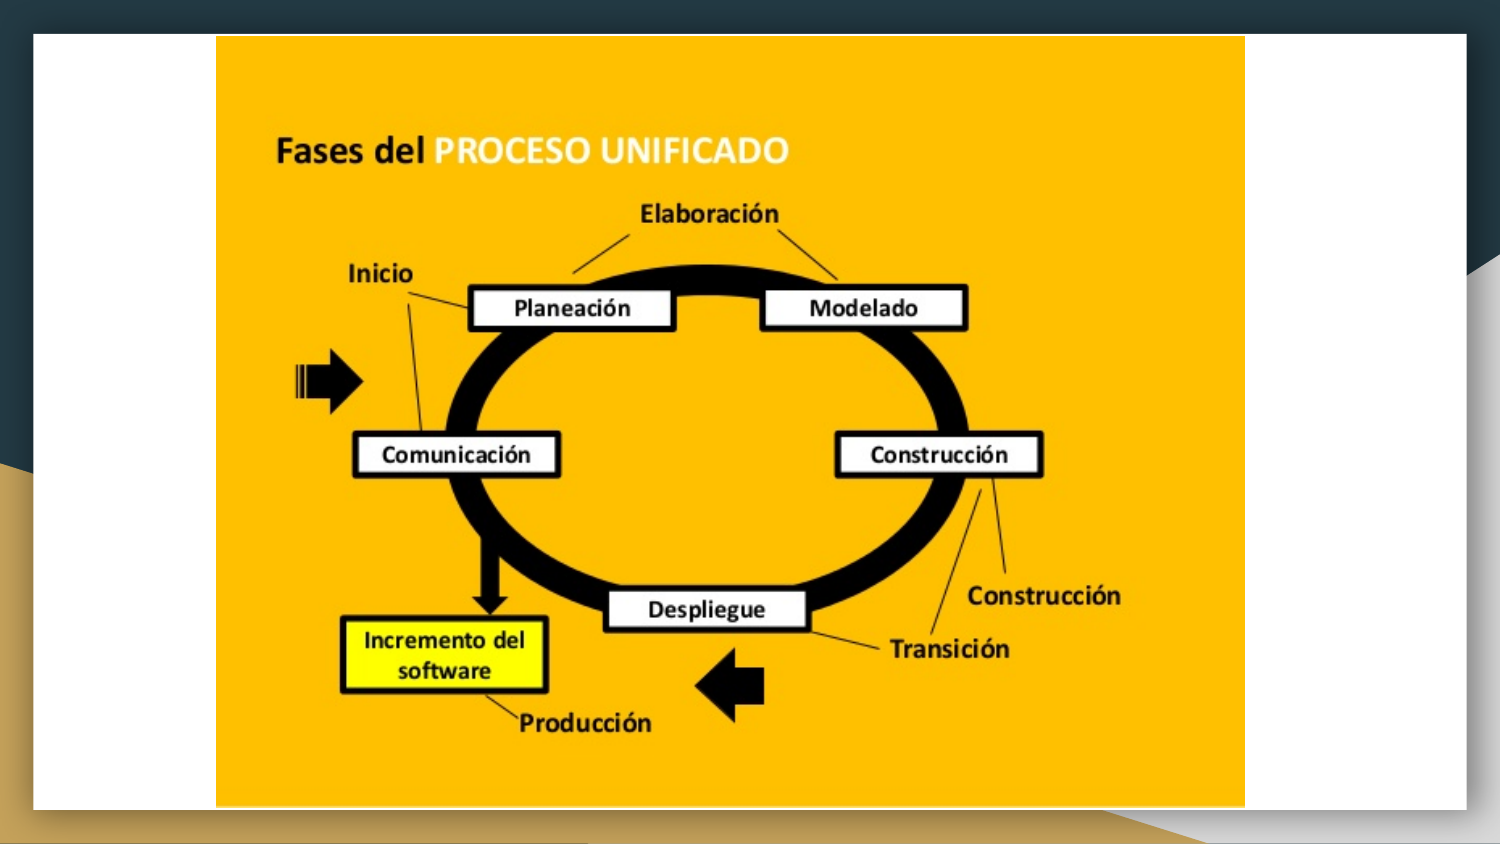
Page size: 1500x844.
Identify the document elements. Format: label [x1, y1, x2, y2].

picture [216, 35, 1245, 808]
